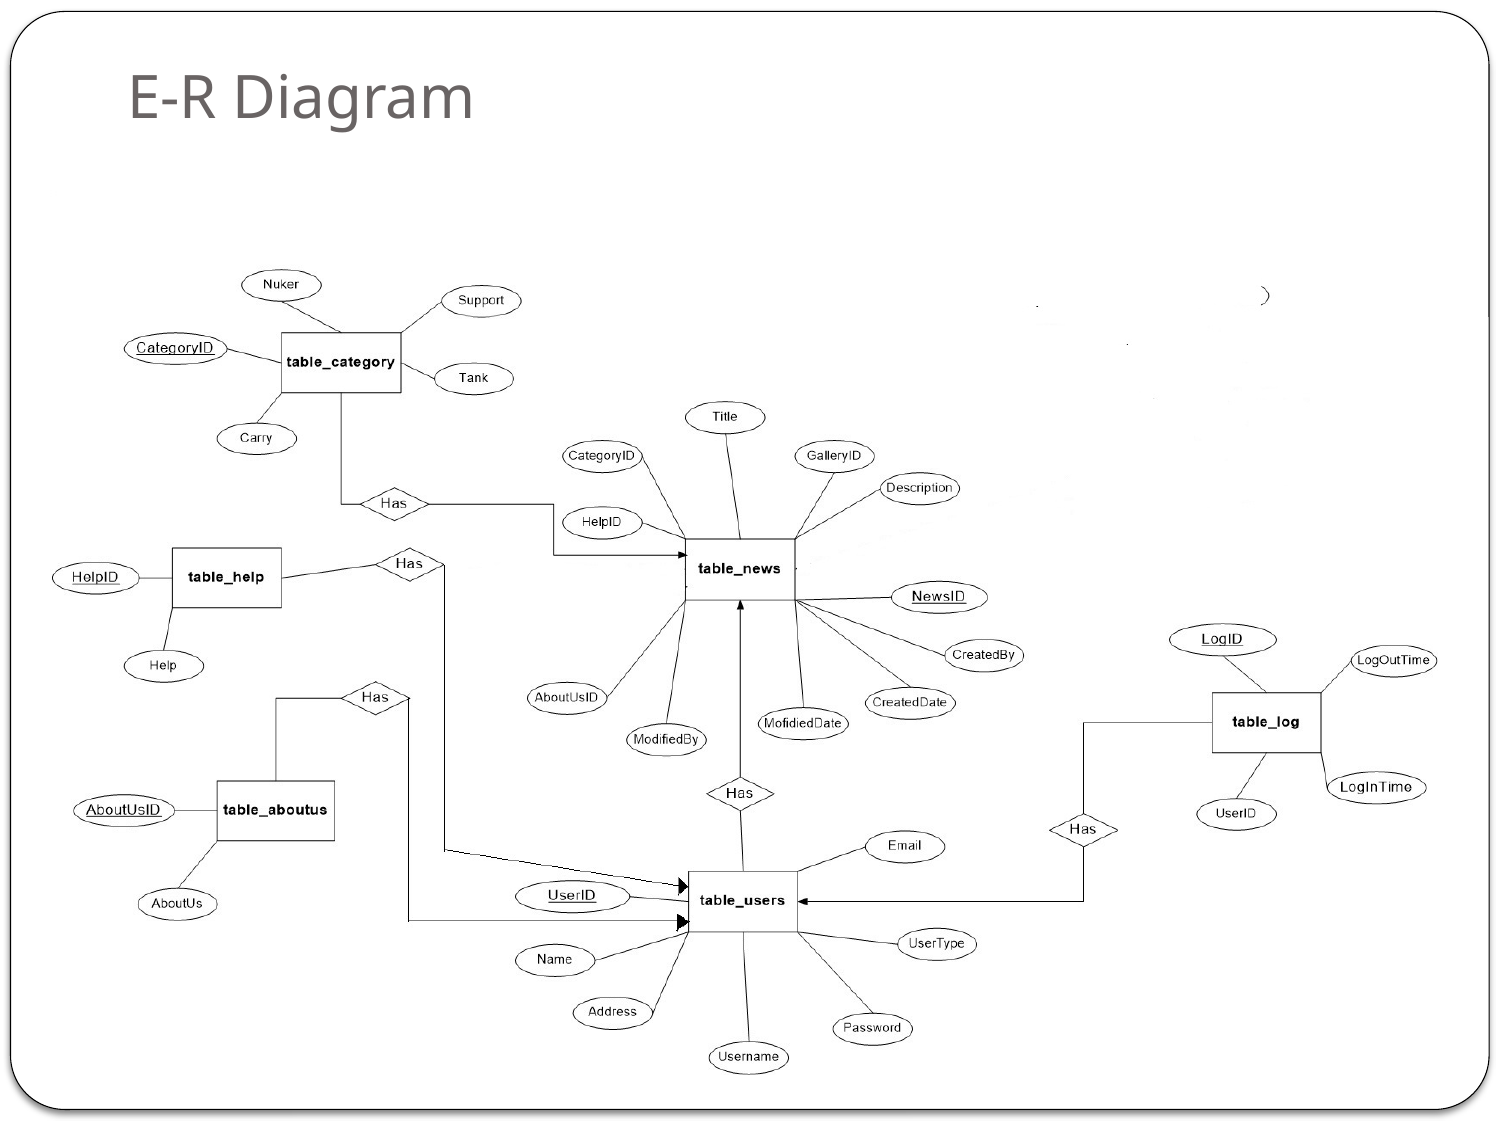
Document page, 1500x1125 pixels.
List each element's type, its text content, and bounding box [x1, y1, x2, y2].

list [49, 149, 1438, 1076]
title E-R Diagram [112, 50, 1388, 146]
